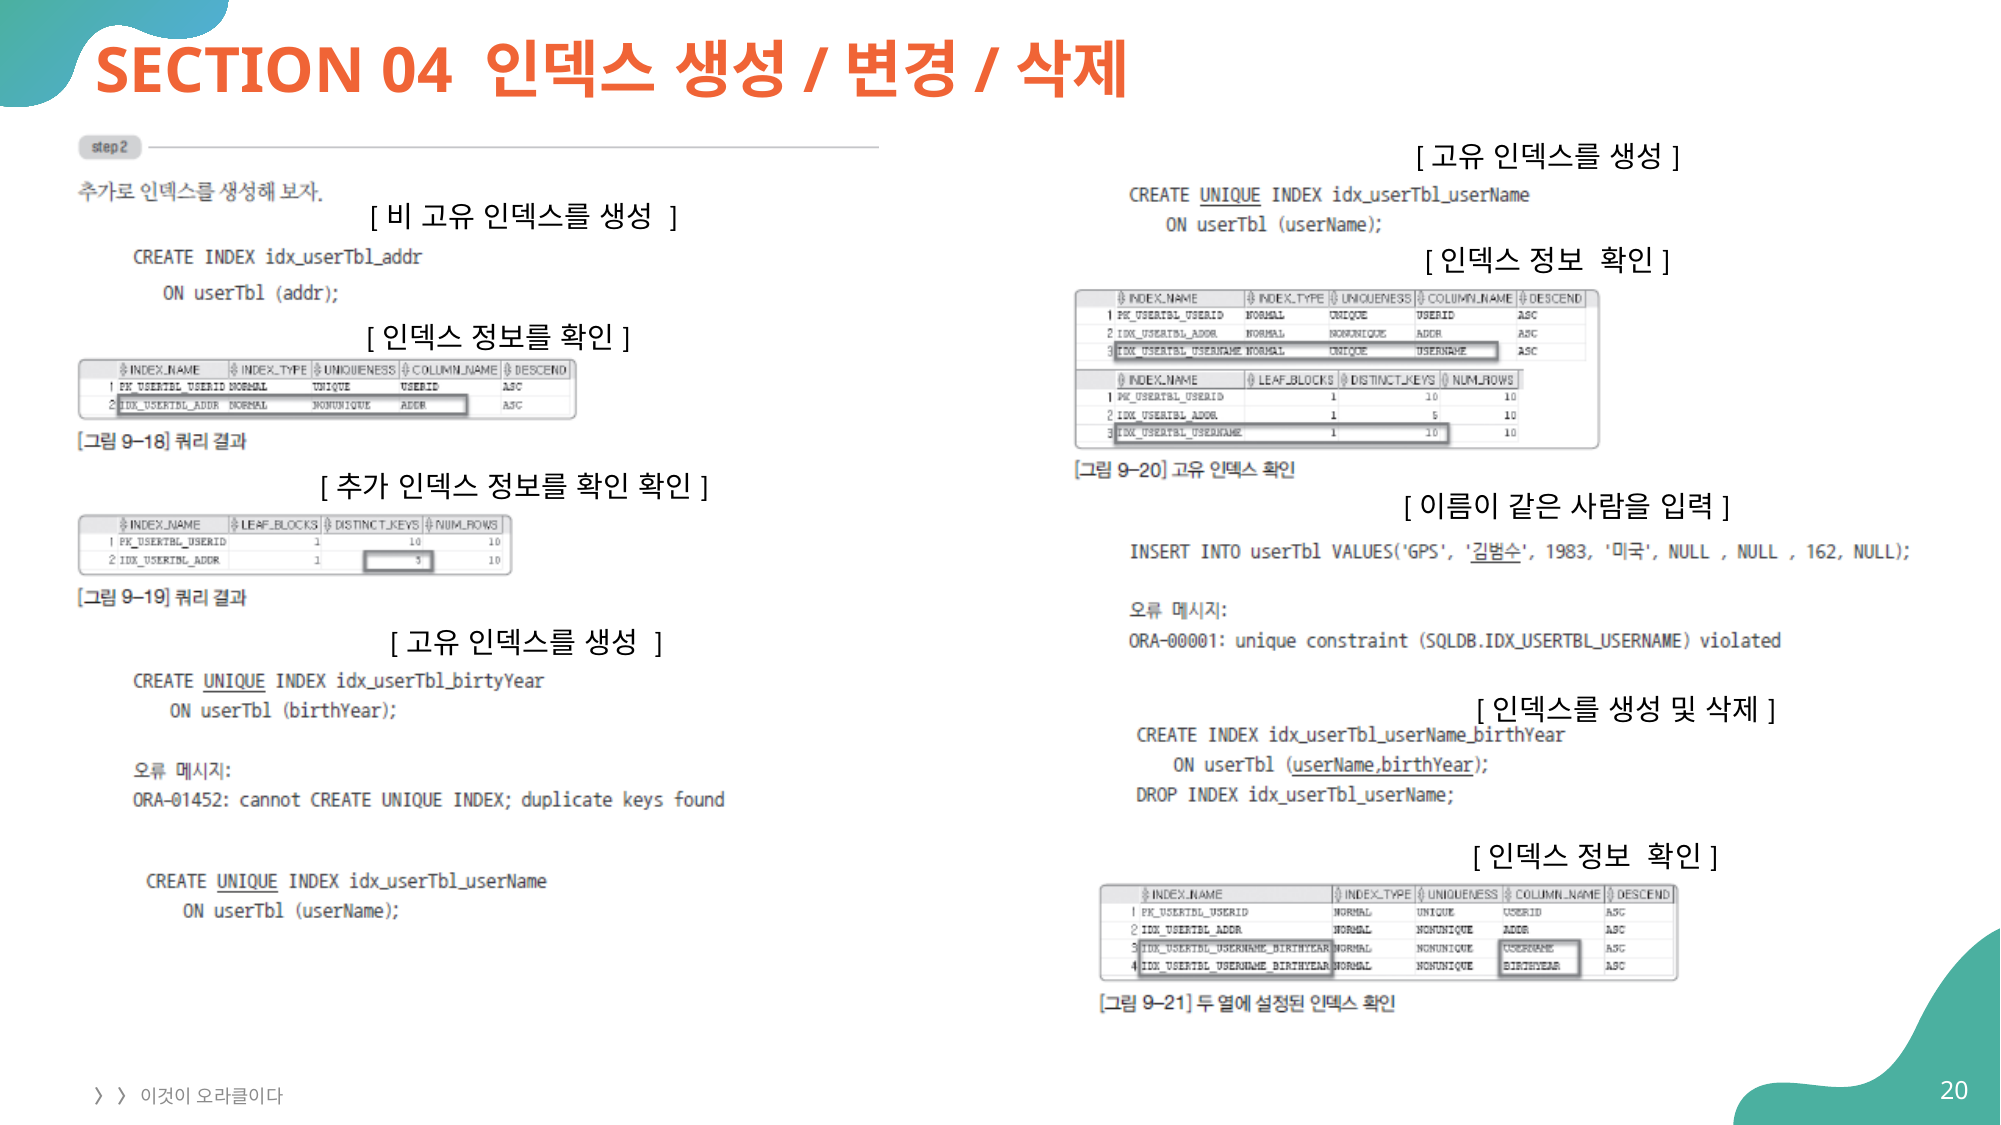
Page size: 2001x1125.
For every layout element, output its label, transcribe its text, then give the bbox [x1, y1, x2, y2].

text_box [인덱스를 생성 및 삭제] [1461, 687, 1885, 734]
picture [1044, 180, 1929, 687]
title SECTION 04 인덱스 생성/변경/삭제 [79, 17, 1931, 128]
picture [1083, 874, 1698, 1030]
text_box [고유 인덱스를 생성] [1401, 131, 1825, 180]
footer 〉 〉 이것이 오라클이다 [79, 1078, 755, 1114]
text_box [인덱스 정보 확인] [1457, 831, 1882, 881]
picture [1089, 720, 1658, 816]
slide_number 20 [1917, 1061, 1984, 1122]
picture [61, 128, 879, 943]
